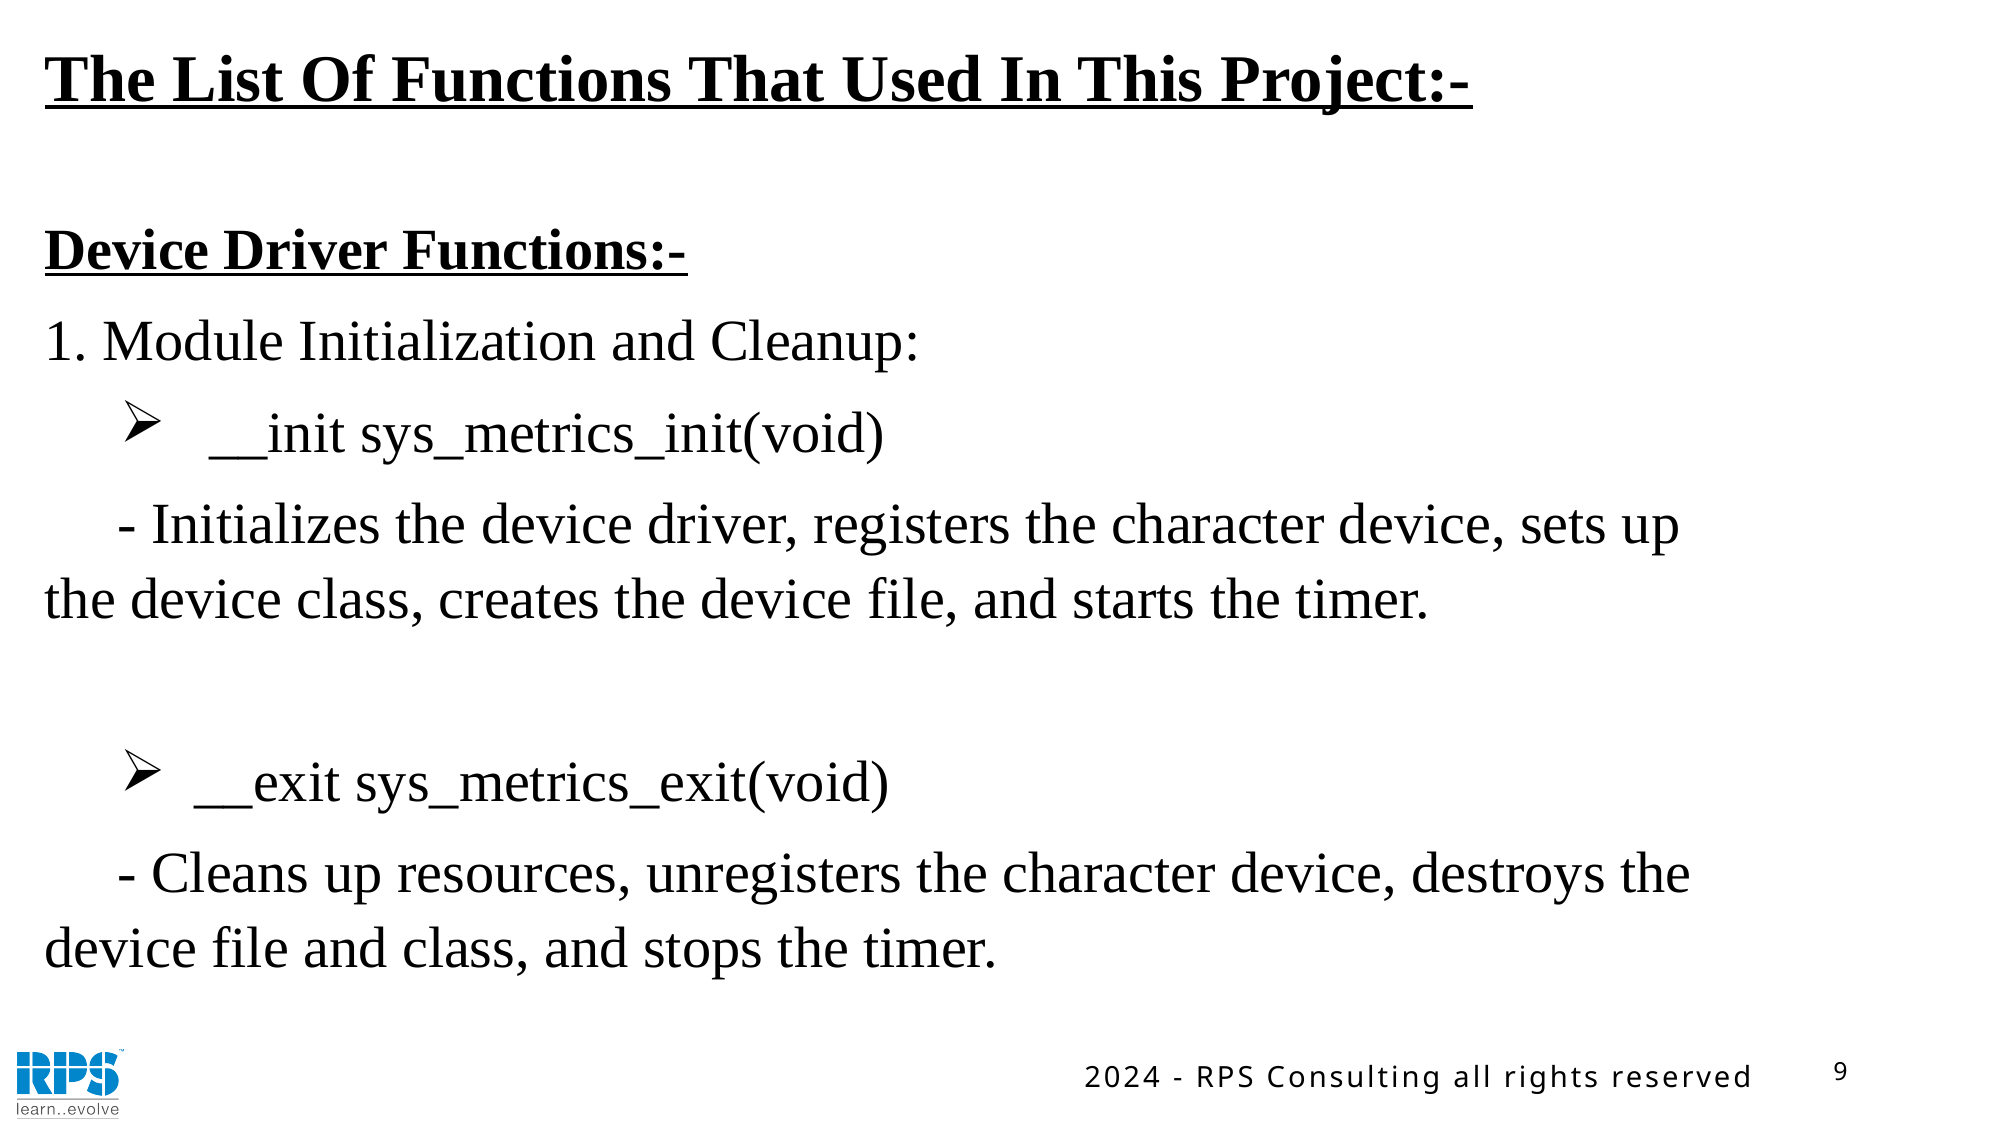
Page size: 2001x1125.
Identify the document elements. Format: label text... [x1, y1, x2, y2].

text_box The List Of Functions That Used In This Project:- Device Driver Functions:- 1. Module Initialization and Cleanup: __init sys_metrics_init(void) - Initializes the device driver, registers the character device, sets up the device class, creates the device file, and starts the timer. __exit sys_metrics_exit(void) - Cleans up resources, unregisters the character device, destroys the device file and class, and stops the timer. [44, 34, 1703, 1077]
text_box 2024 - RPS Consulting all rights reserved [725, 1052, 1412, 1094]
slide_number 9 [1412, 1042, 1863, 1103]
picture [17, 1048, 125, 1120]
